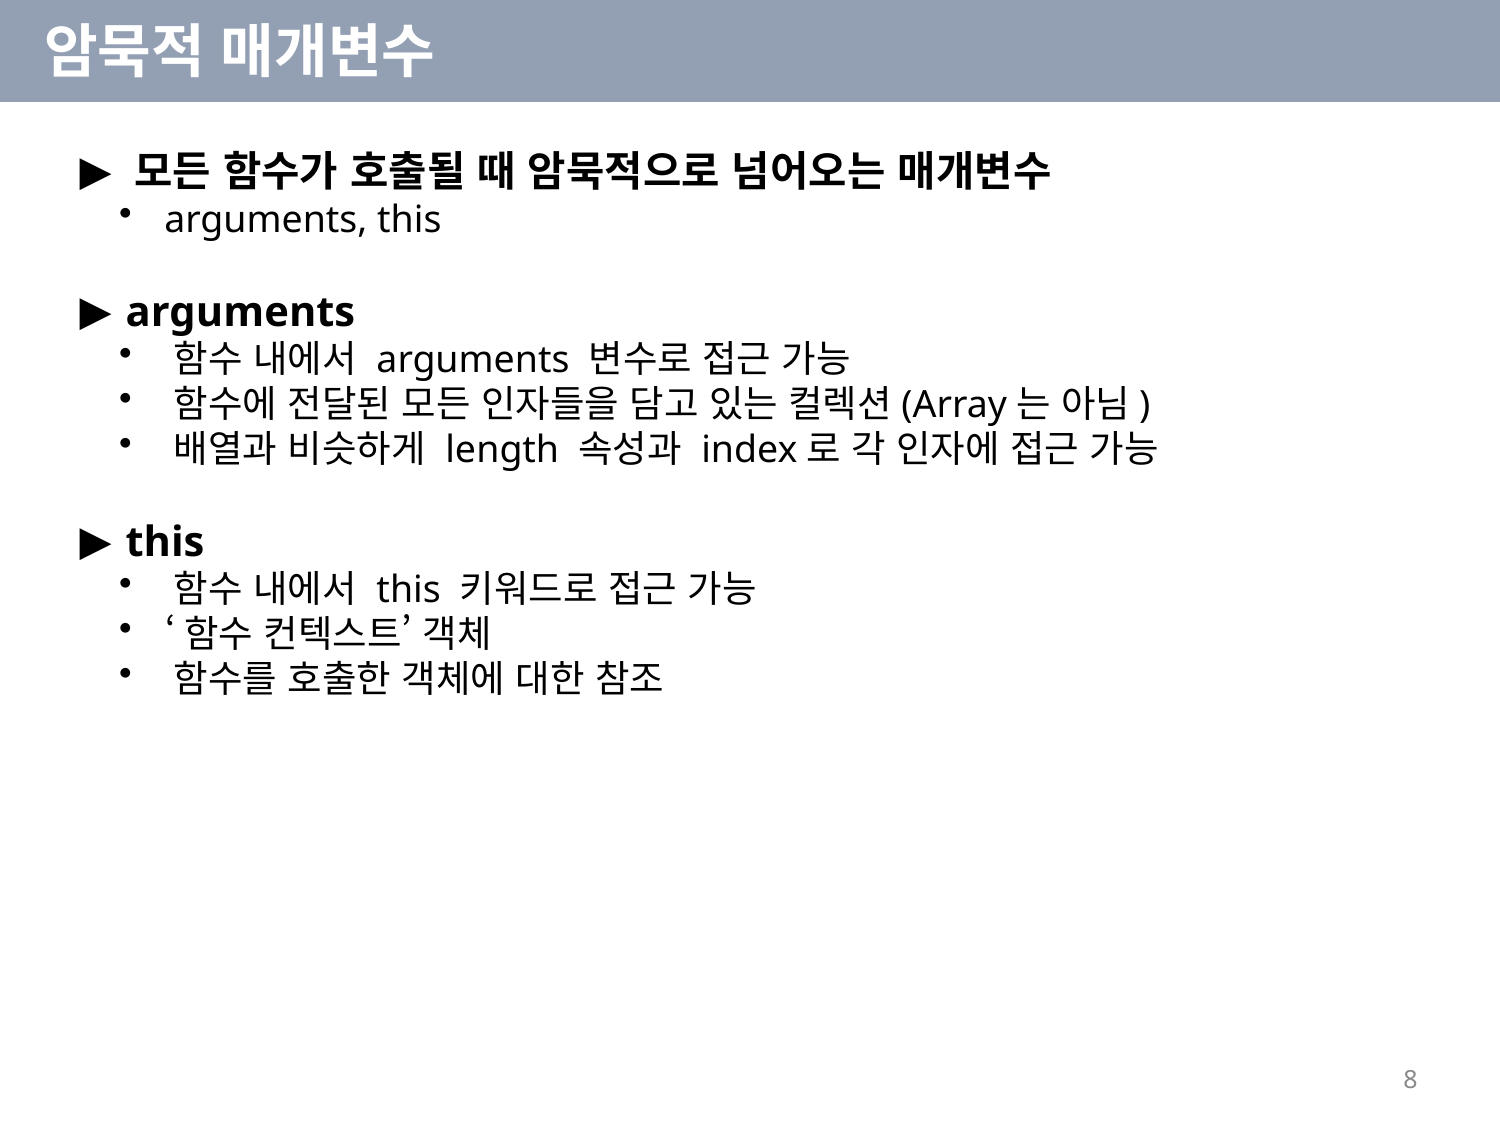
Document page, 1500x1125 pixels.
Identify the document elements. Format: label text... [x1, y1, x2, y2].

slide_number 8 [1082, 1050, 1433, 1111]
text_box 모든 함수가 호출될 때 암묵적으로 넘어오는 매개변수 arguments, this arguments 함수 내에서 arguments 변수로 접근 가능 함수에 전달된 모든 인자들을 담고 있는 컬렉션(Array는 아님) 배열과 비슷하게 length 속성과 index로 각 인자에 접근 가능 this 함수 내에서 this 키워드로 접근 가능 ‘함수 컨텍스트’ 객체 함수를 호출한 객체에 대한 참조 [64, 137, 1436, 708]
picture [0, 0, 1500, 103]
